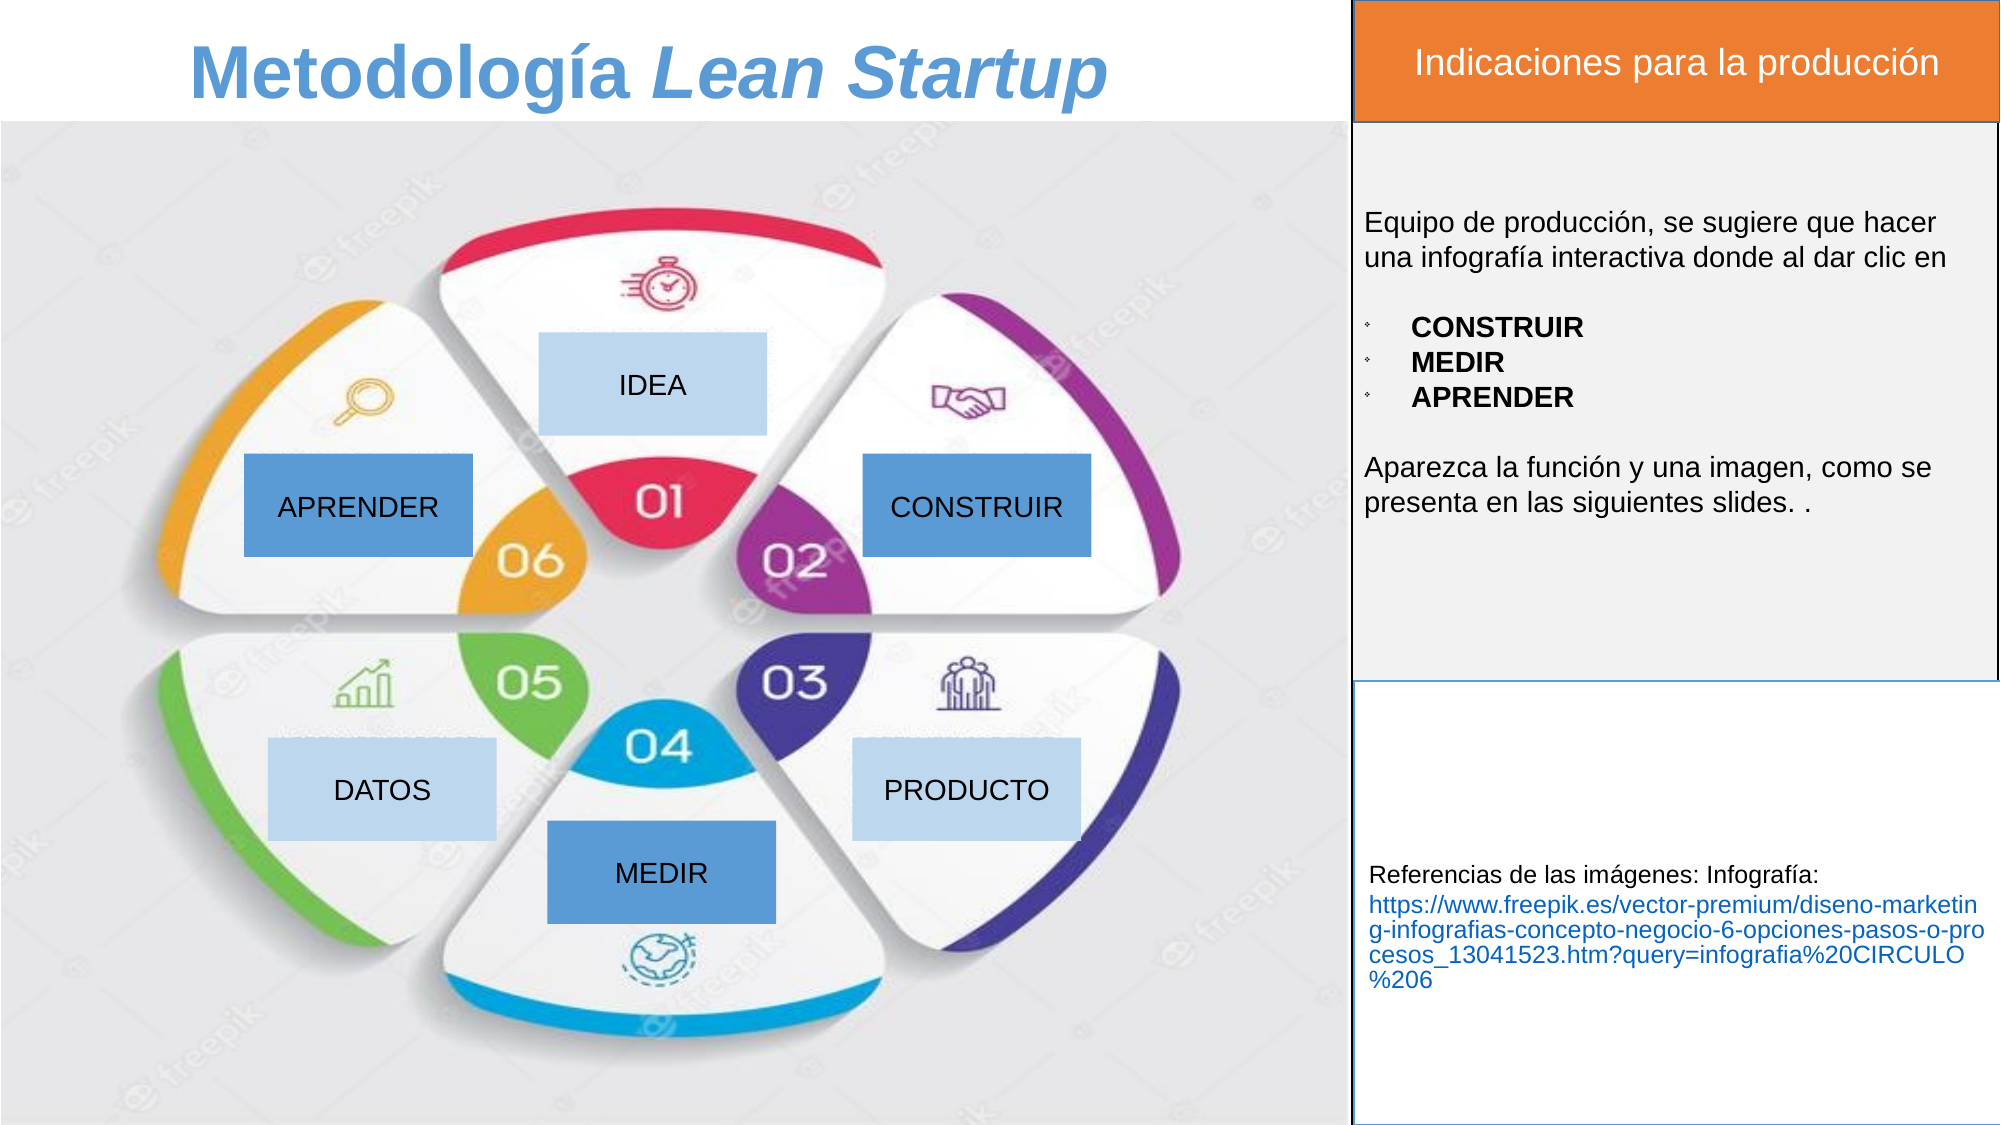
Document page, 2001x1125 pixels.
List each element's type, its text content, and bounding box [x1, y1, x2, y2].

text_box Equipo de producción, se sugiere que hacer una infografía interactiva donde al dar clic en CONSTRUIR MEDIR APRENDER Aparezca la función y una imagen, como se presenta en las siguientes slides. . [1351, 196, 1999, 691]
text_box Indicaciones para la producción [1353, 0, 2000, 122]
text_box Referencias de las imágenes: Infografía: https://www.freepik.es/vector-premium/diseno-marketing-infografias-concepto-negocio-6-opciones-pasos-o-procesos_13041523.htm?query=infografia%20CIRCULO%206 [1353, 681, 2000, 1125]
text_box Metodología Lean Startup [174, 15, 1175, 121]
text_box [1352, 0, 1999, 196]
picture [1, 121, 1348, 1125]
